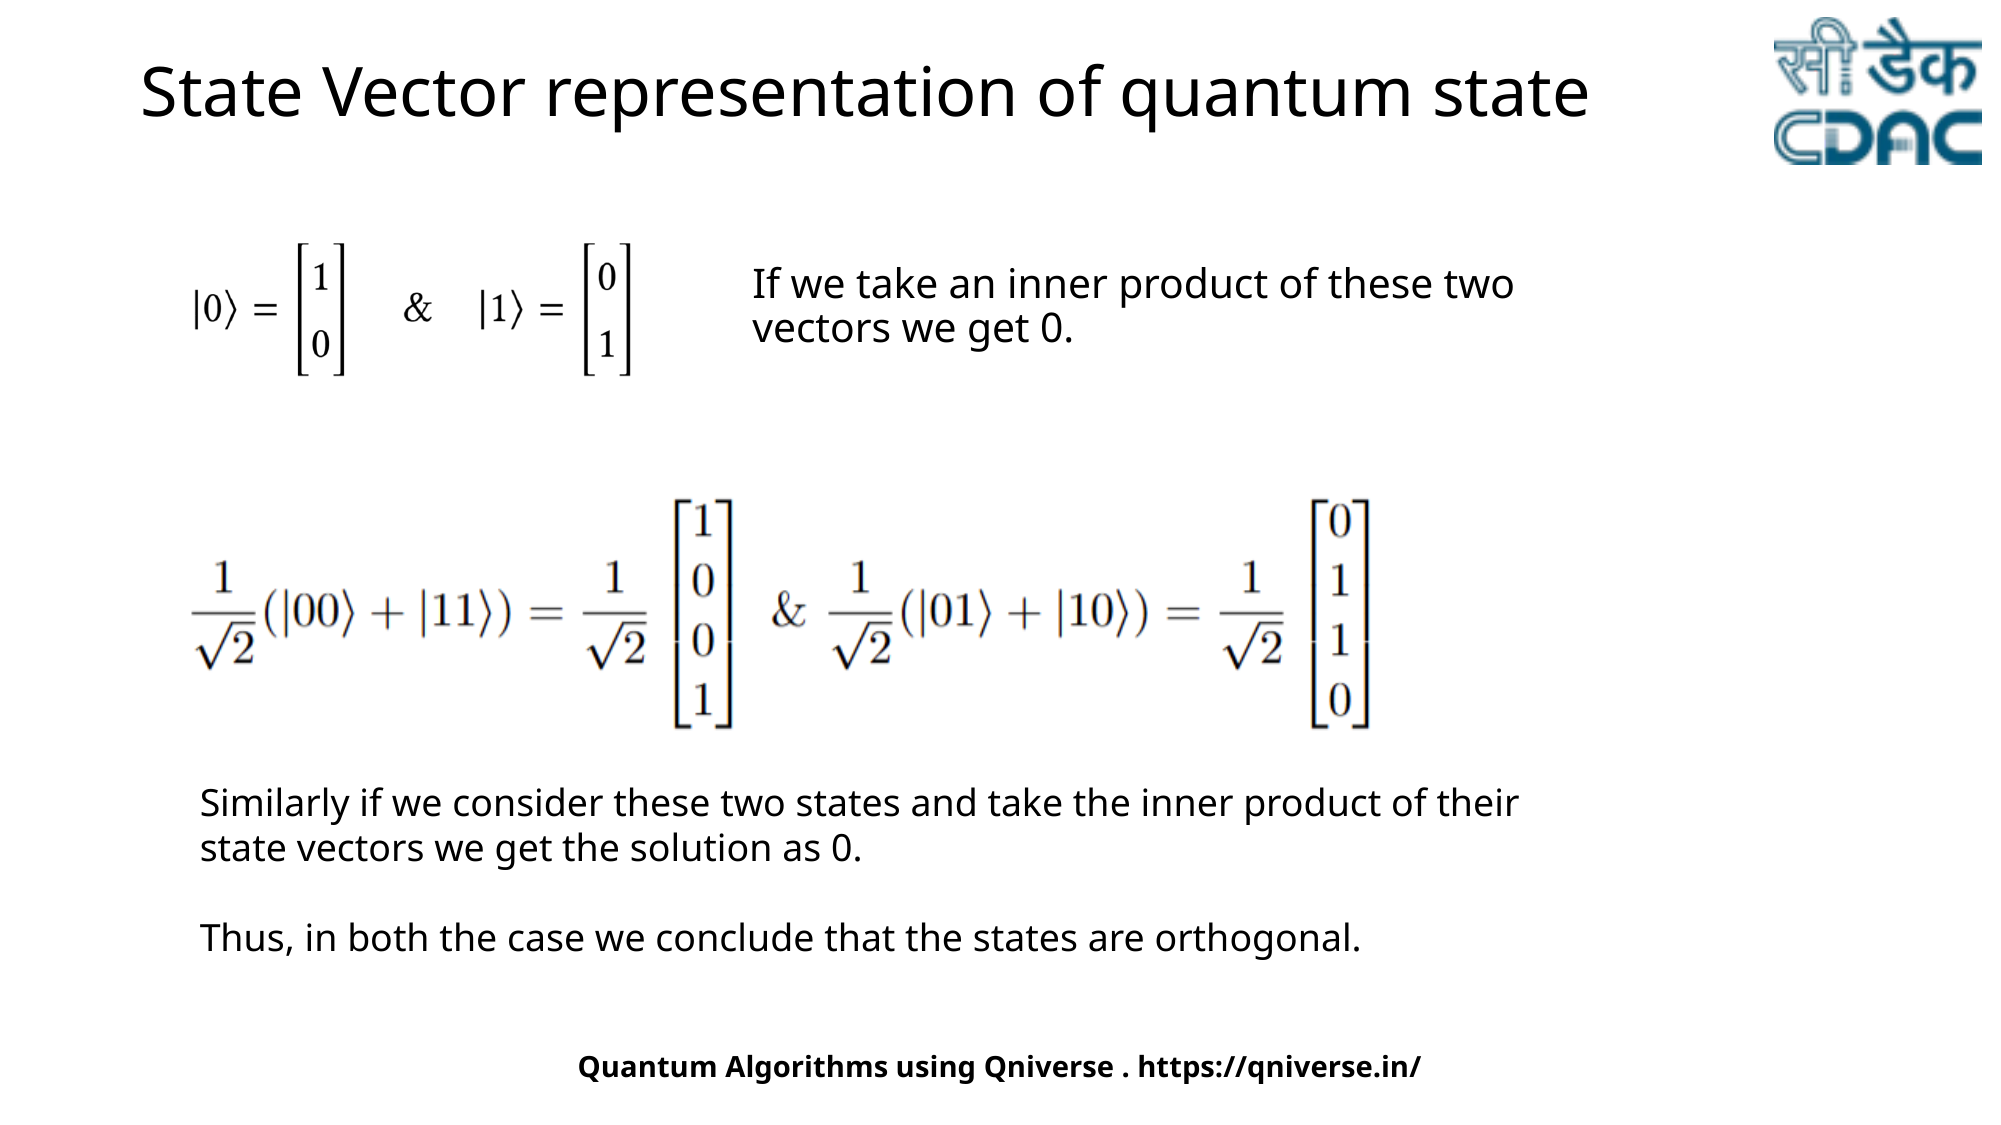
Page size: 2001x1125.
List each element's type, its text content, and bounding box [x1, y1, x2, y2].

picture [184, 479, 1403, 751]
text_box If we take an inner product of these two vectors we get 0. [737, 255, 1607, 360]
picture [184, 231, 644, 385]
text_box Quantum Algorithms using Qniverse . https://qniverse.in/ [497, 1035, 1503, 1096]
picture [1773, 17, 1983, 166]
text_box Similarly if we consider these two states and take the inner product of their state vectors we get the solution as 0. Thus, in both the case we conclude that the states are orthogonal. [184, 771, 1593, 967]
text_box State Vector representation of quantum state [125, 26, 1721, 163]
